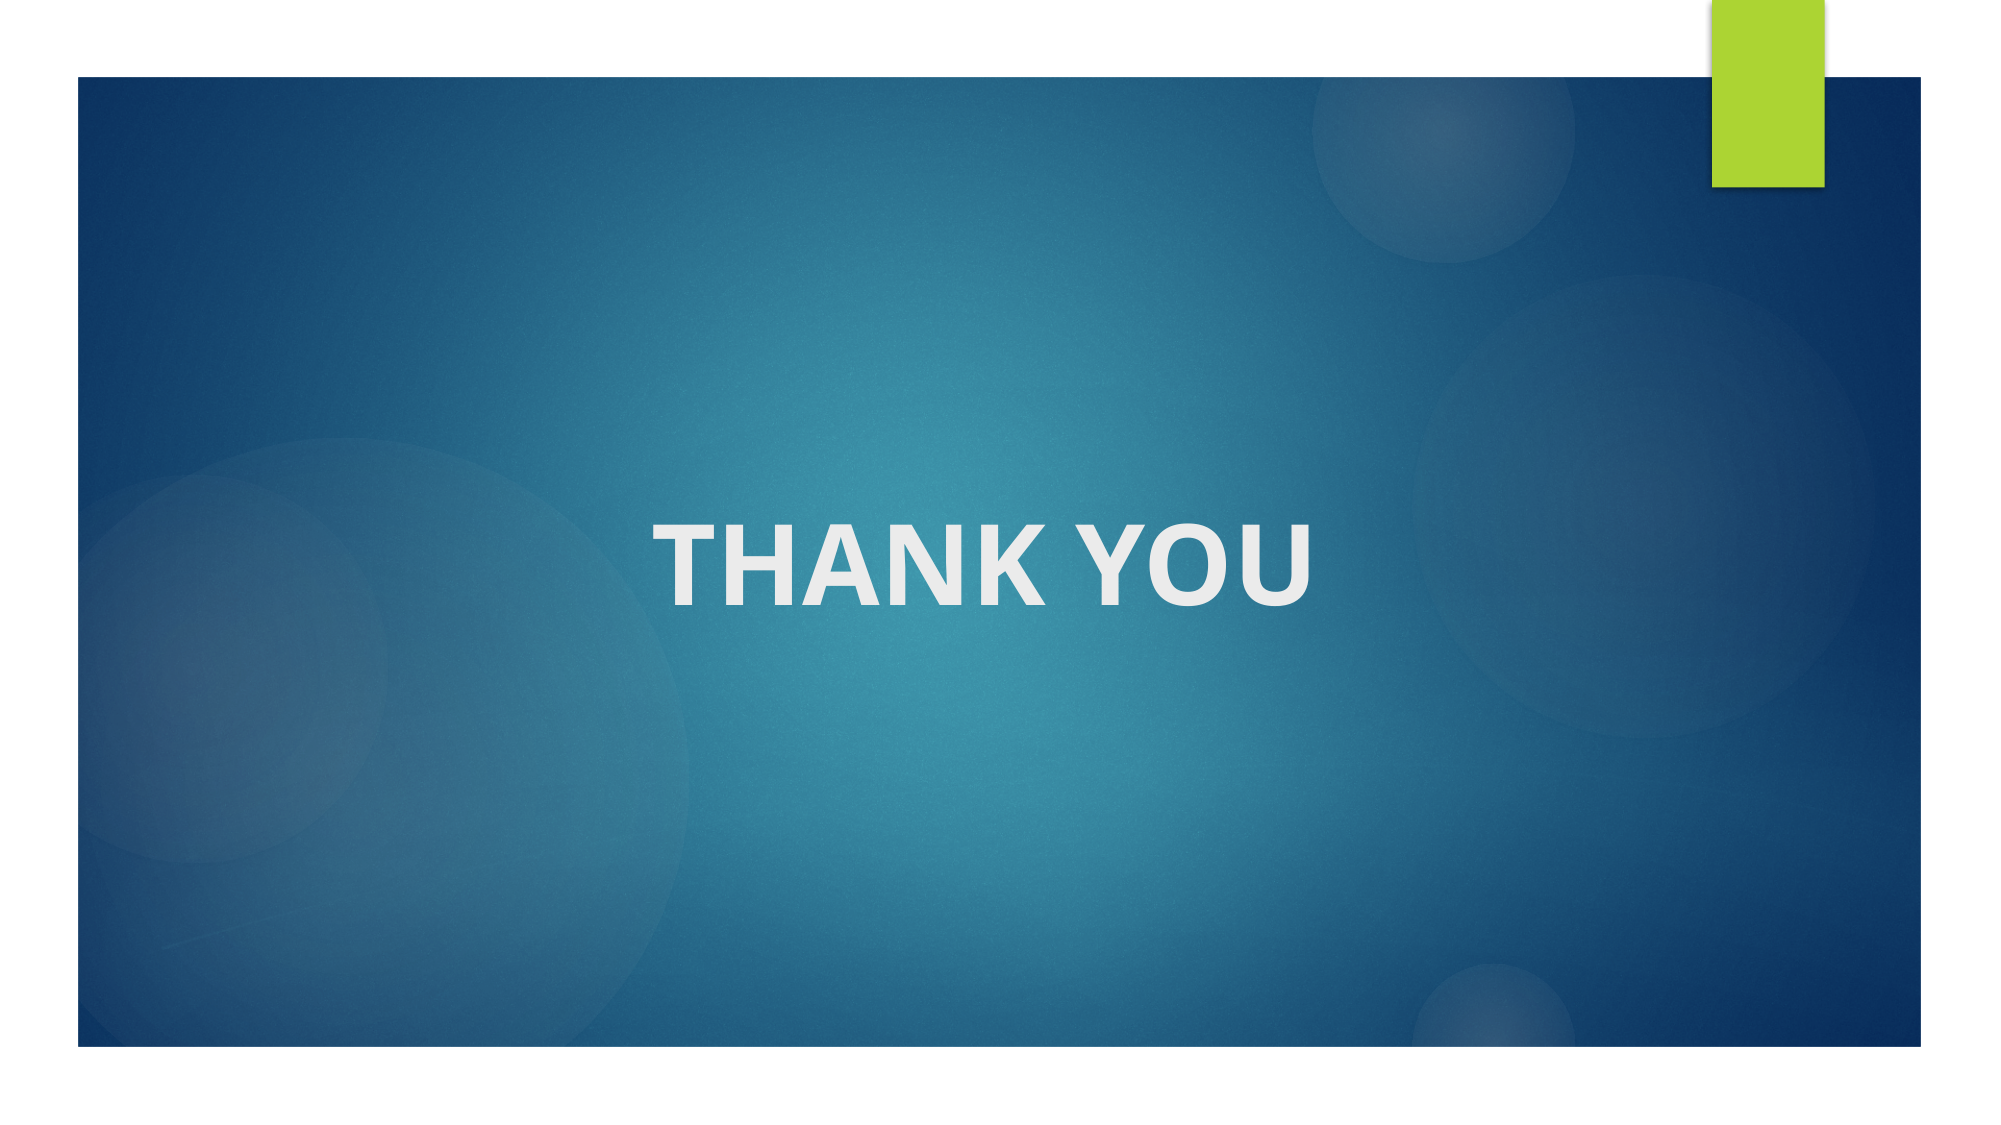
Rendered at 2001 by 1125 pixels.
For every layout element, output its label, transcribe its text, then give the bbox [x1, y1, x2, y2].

title THANK YOU [636, 72, 2000, 636]
